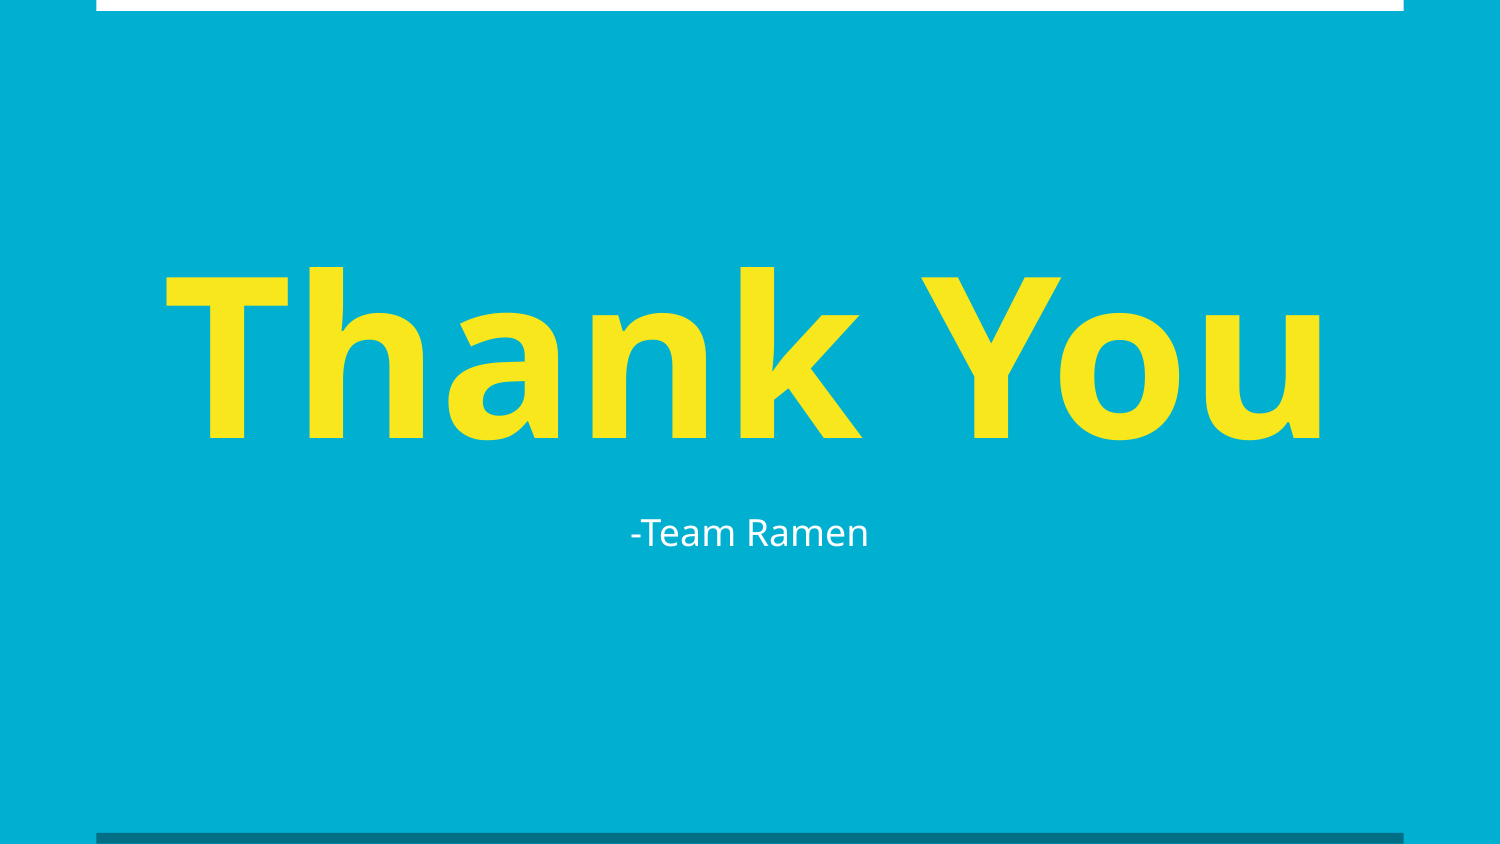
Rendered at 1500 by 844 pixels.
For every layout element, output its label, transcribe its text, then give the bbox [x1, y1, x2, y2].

title Thank You [96, 222, 1404, 475]
list -Team Ramen [96, 486, 1404, 663]
